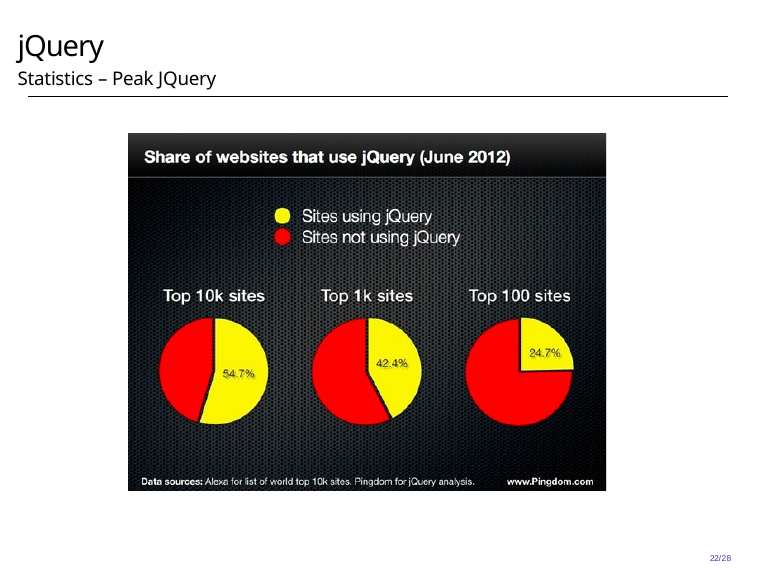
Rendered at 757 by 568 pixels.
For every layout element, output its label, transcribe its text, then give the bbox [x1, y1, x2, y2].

title jQuery Statistics – Peak JQuery [15, 27, 741, 122]
slide_number 22/28 [706, 552, 735, 568]
text_box [128, 132, 607, 491]
